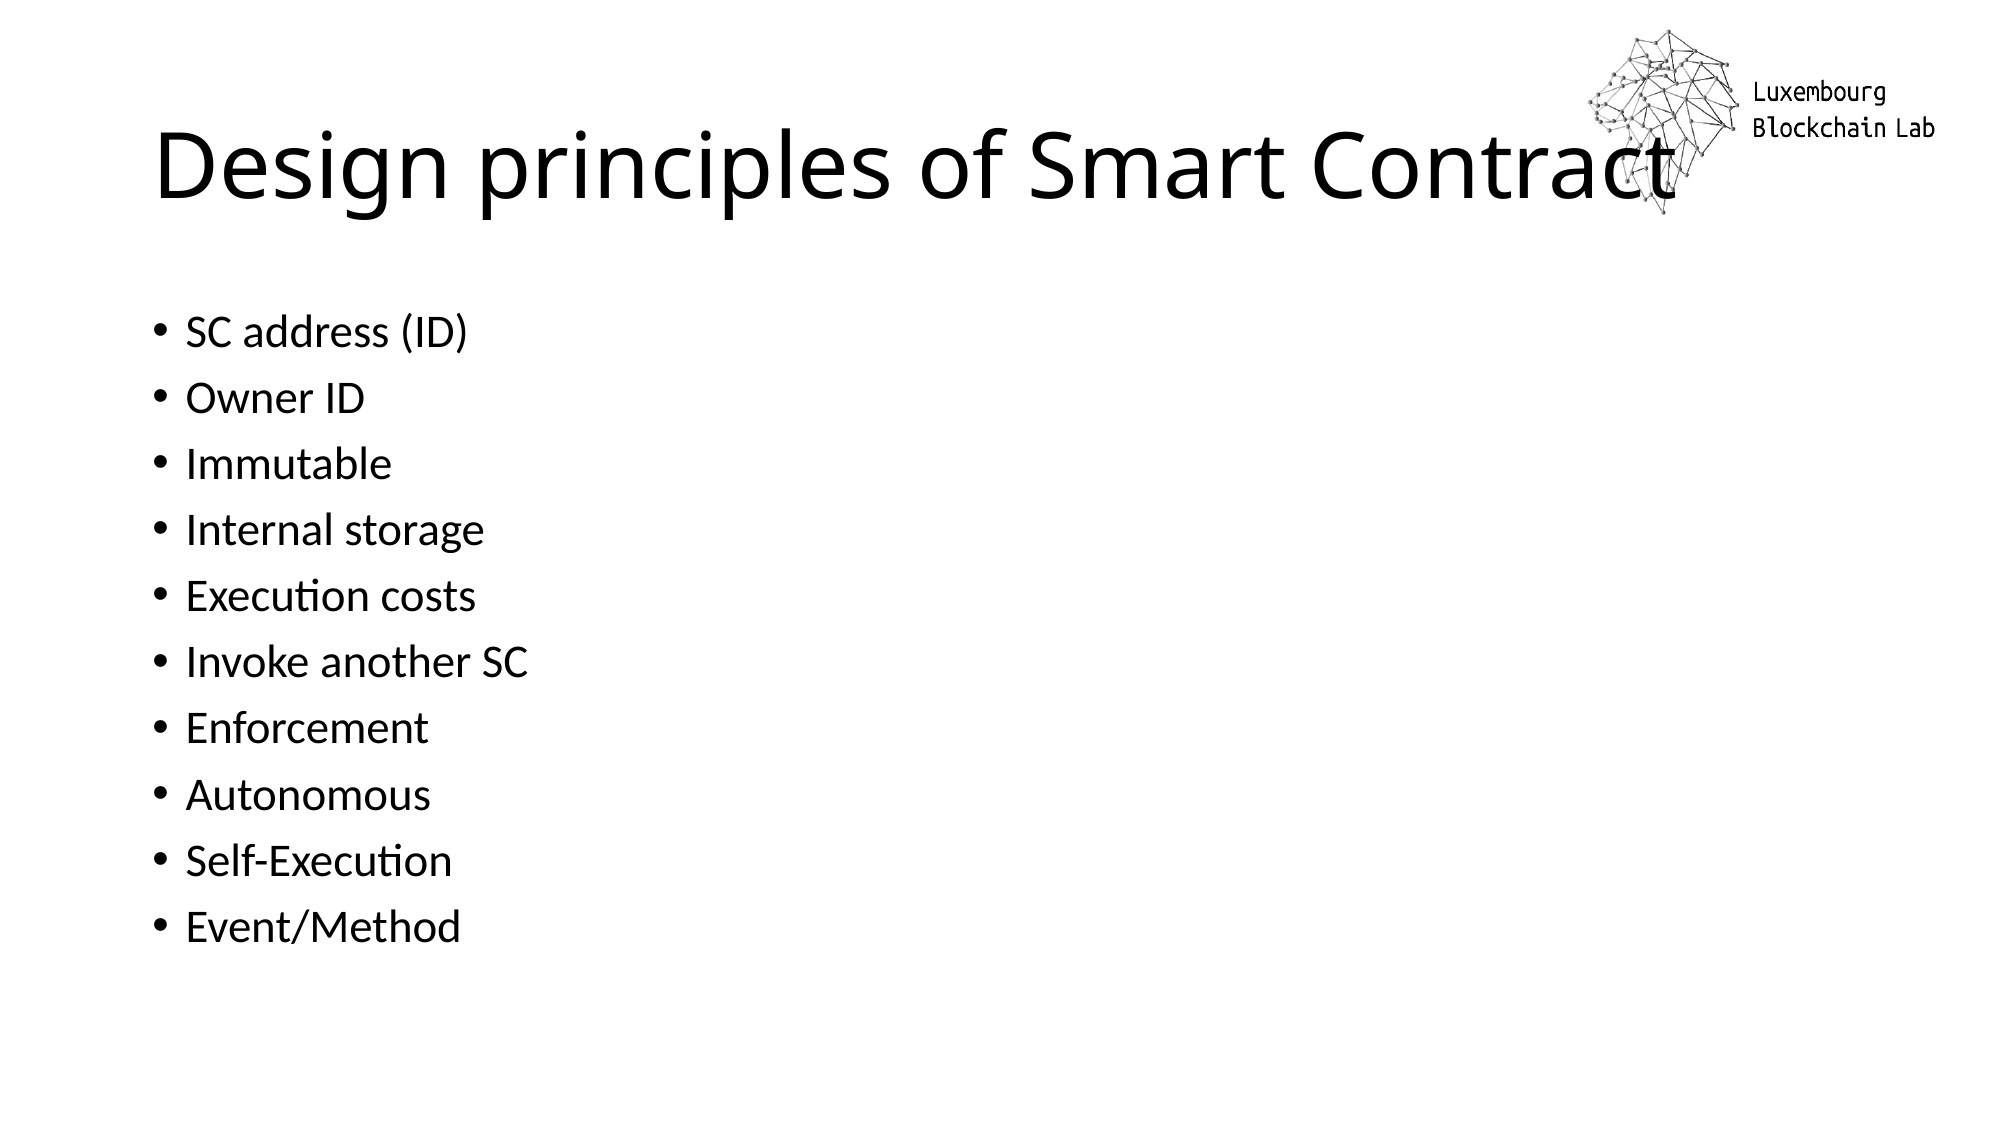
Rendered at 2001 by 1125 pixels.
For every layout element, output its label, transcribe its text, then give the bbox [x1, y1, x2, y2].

title Design principles of Smart Contract [137, 59, 1863, 278]
list SC address (ID) Owner ID Immutable Internal storage Execution costs Invoke another SC Enforcement Autonomous Self-Execution Event/Method [137, 299, 1863, 1014]
picture [1575, 20, 1945, 215]
